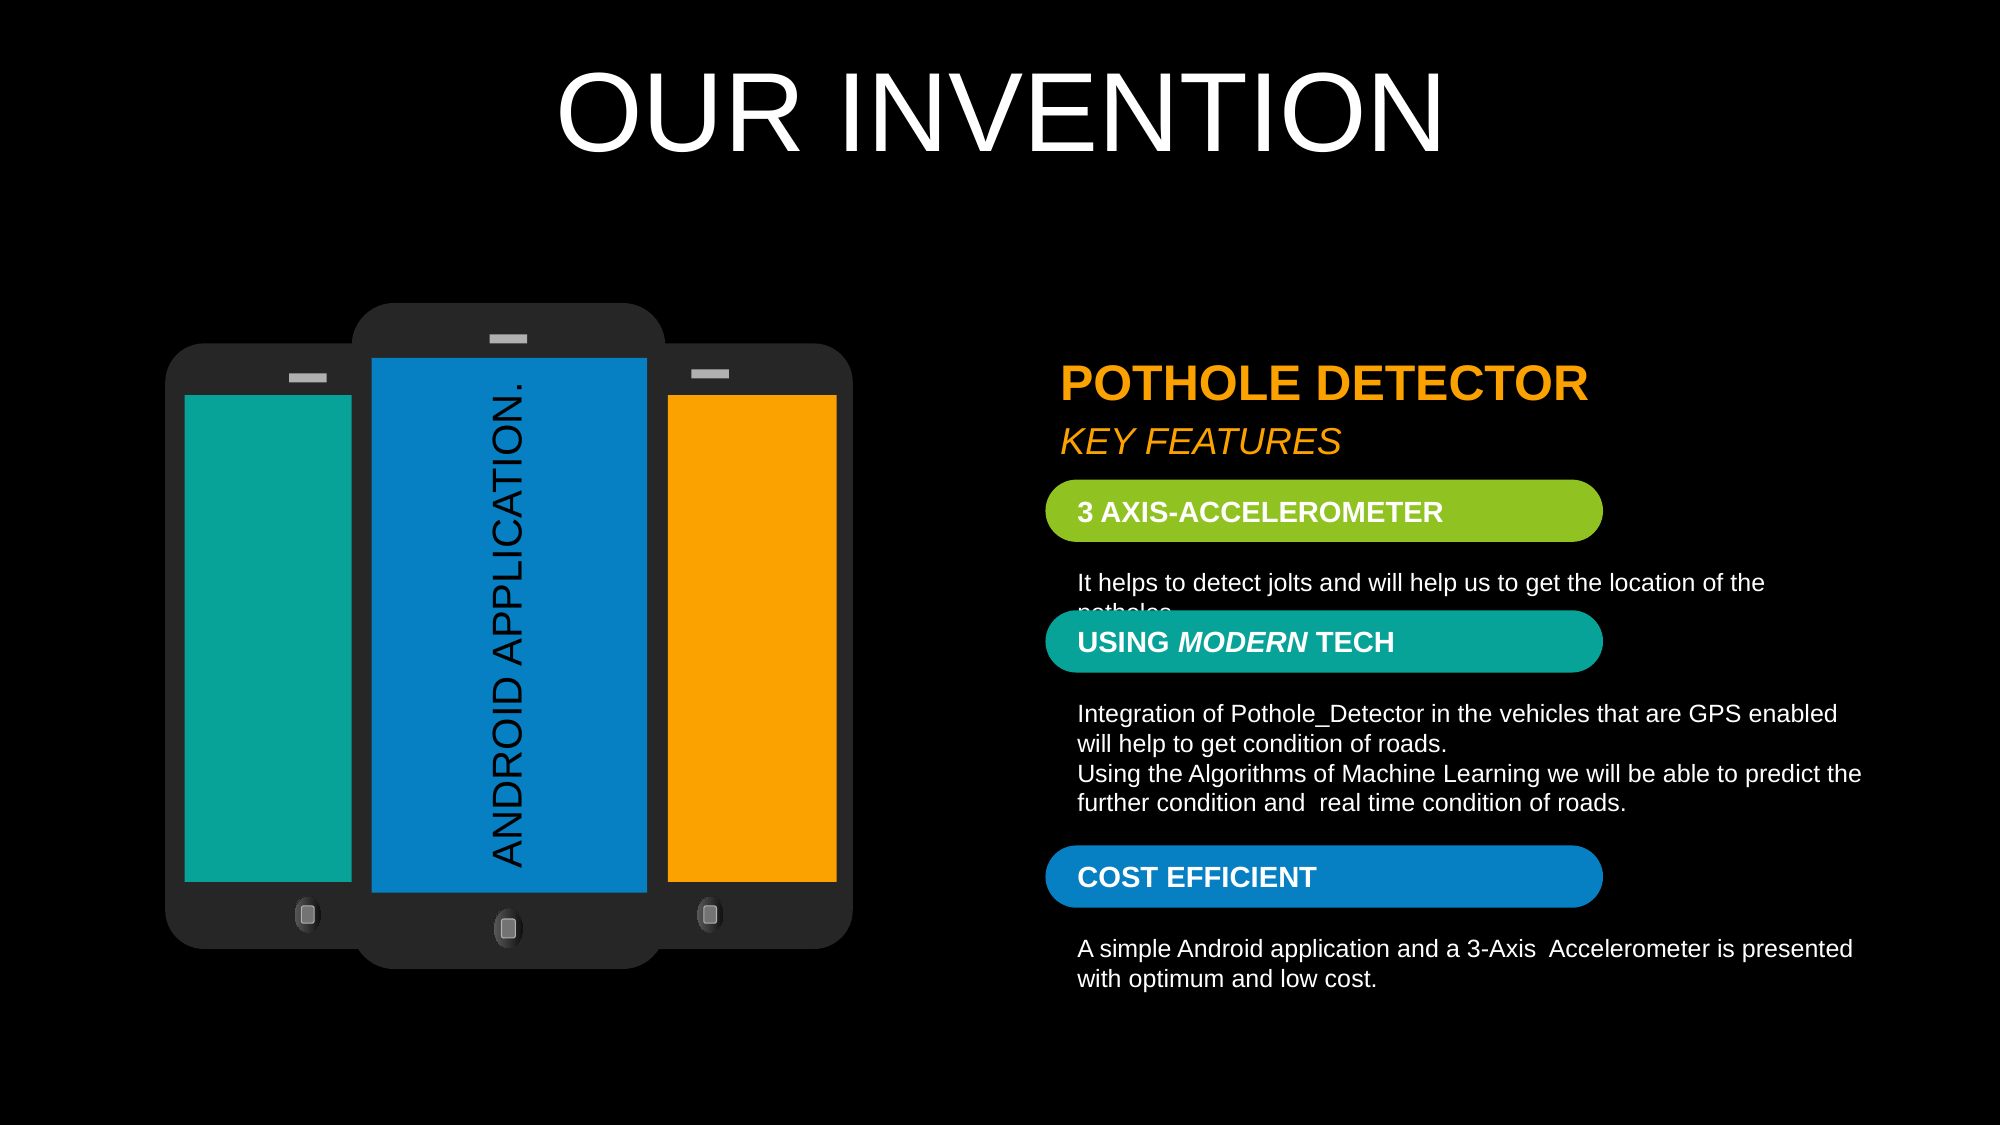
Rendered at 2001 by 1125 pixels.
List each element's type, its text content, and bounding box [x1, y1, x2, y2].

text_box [1045, 610, 1888, 827]
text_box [1045, 479, 1888, 605]
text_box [1045, 845, 1888, 1001]
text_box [165, 302, 853, 970]
text_box POTHOLE DETECTOR [1045, 342, 1881, 418]
list OUR INVENTION [53, 55, 1952, 175]
text_box KEY FEATURES [1045, 418, 1881, 470]
